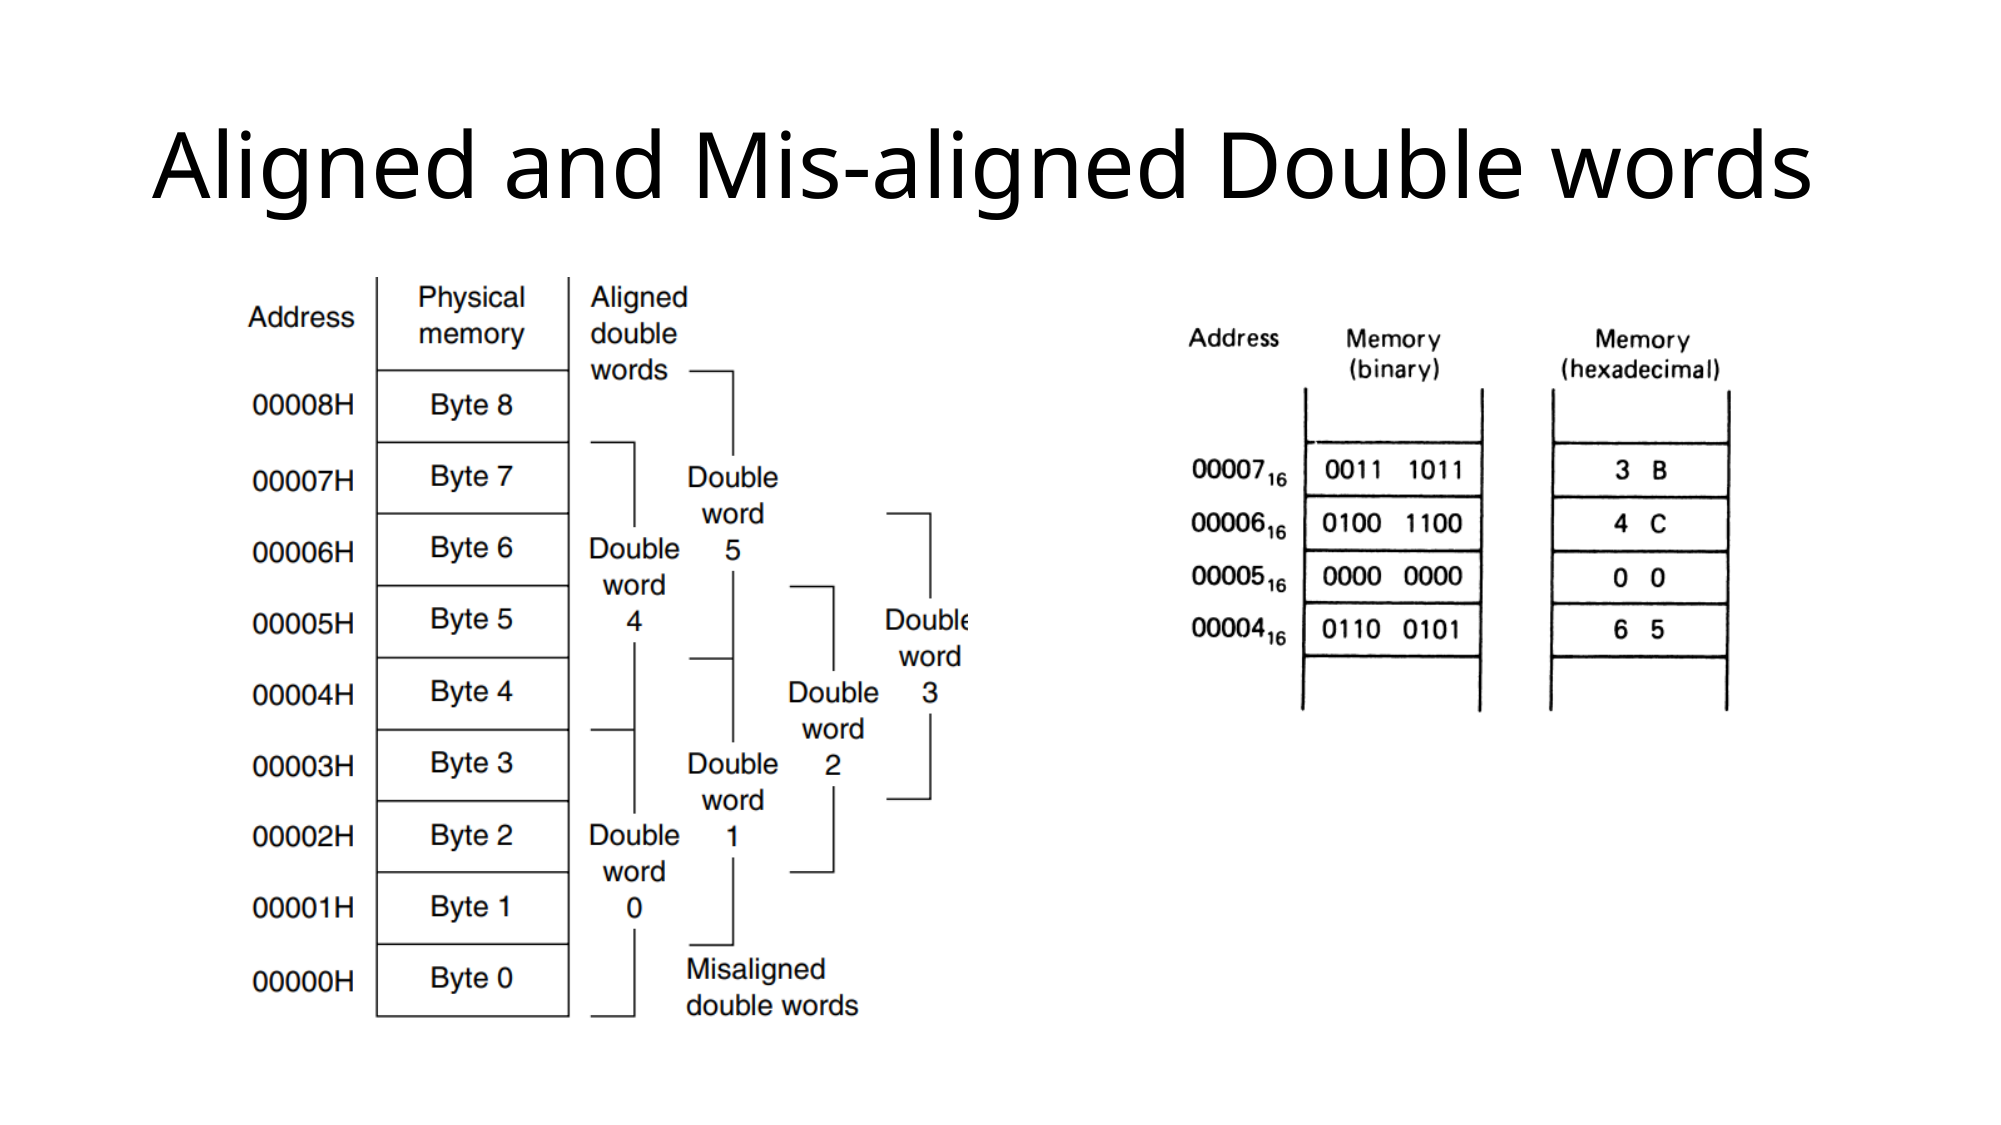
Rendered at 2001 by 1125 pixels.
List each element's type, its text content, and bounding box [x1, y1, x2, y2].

picture [1148, 307, 1771, 730]
title Aligned and Mis-aligned Double words [137, 59, 1863, 278]
picture [229, 277, 968, 1034]
